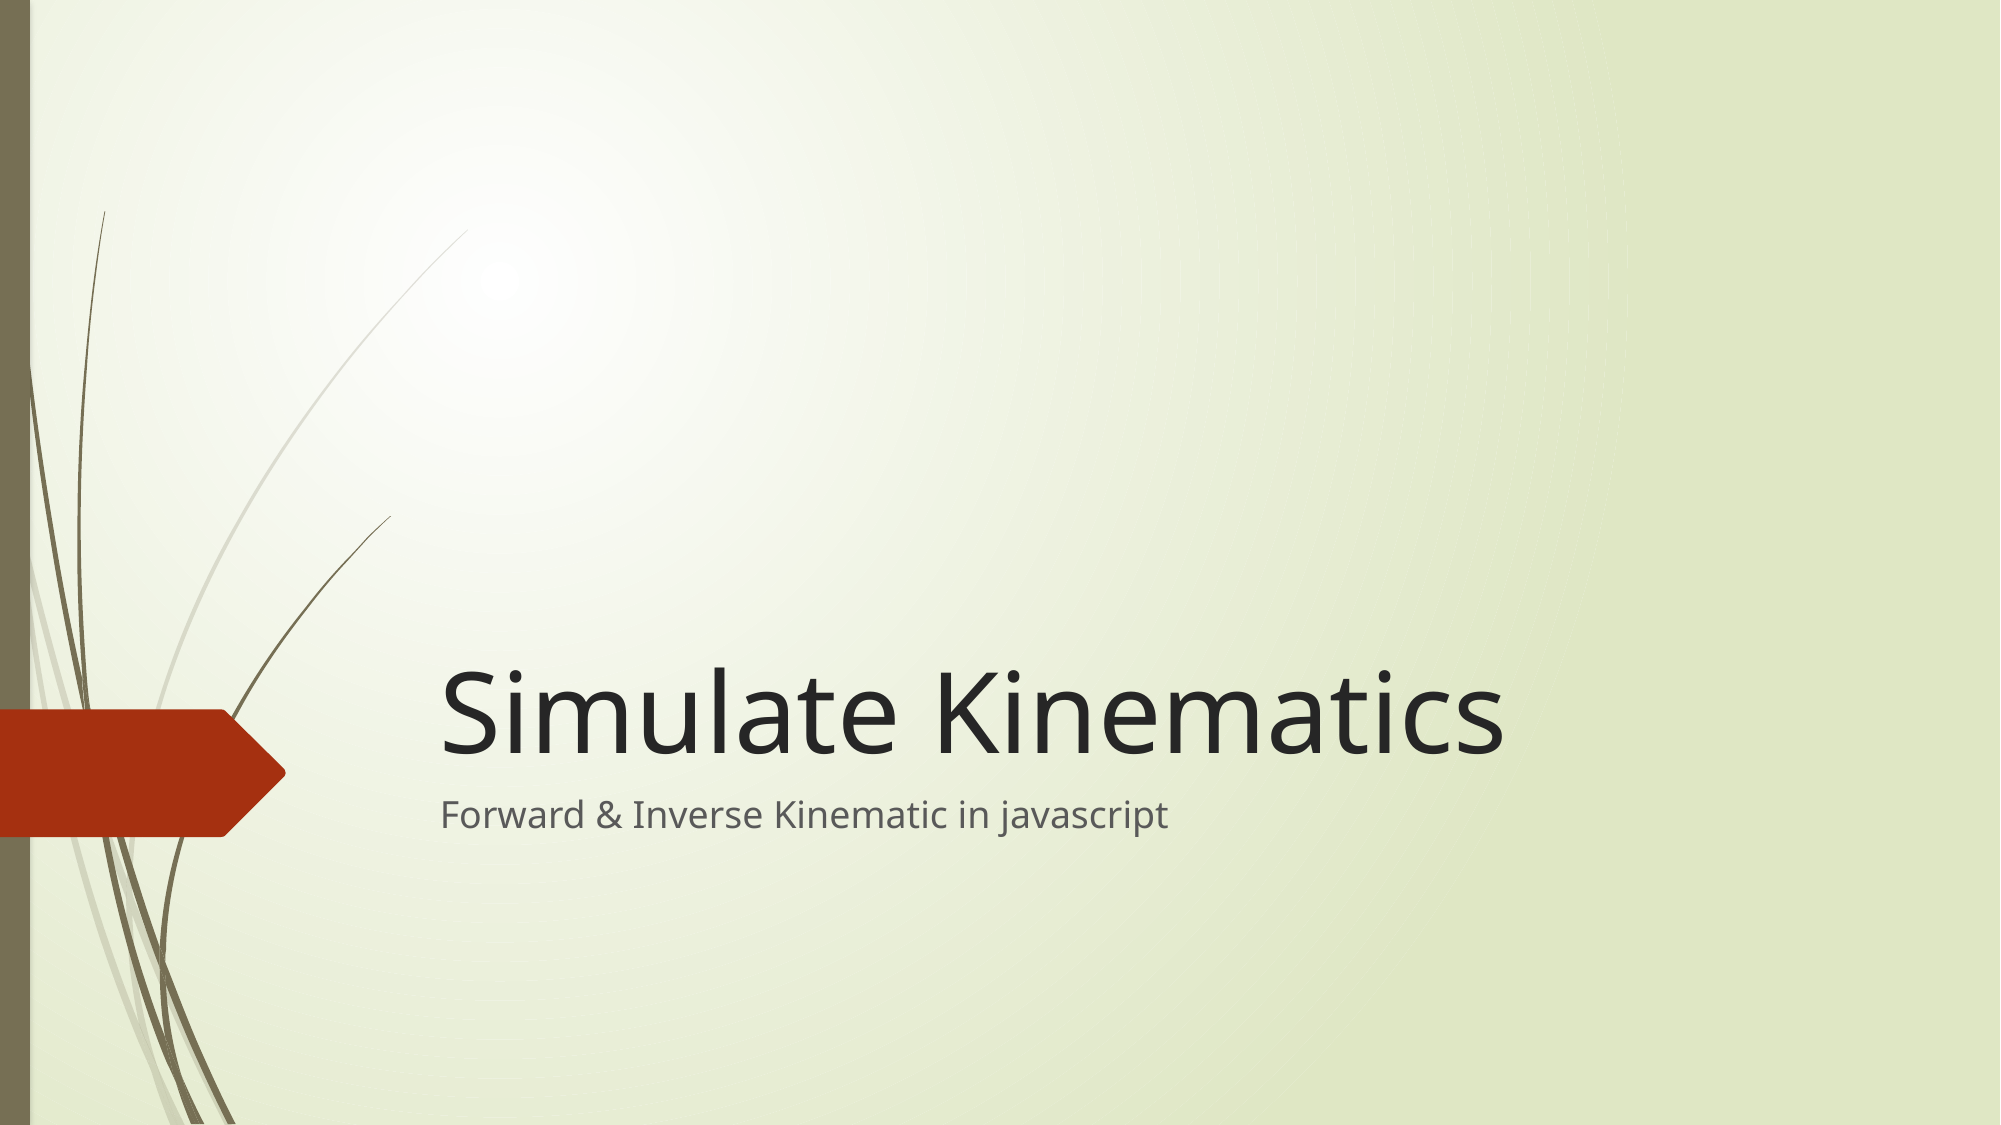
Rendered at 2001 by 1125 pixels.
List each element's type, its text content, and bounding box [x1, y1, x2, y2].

subtitle Forward & Inverse Kinematic in javascript [424, 783, 1888, 969]
title Simulate Kinematics [424, 412, 1888, 783]
